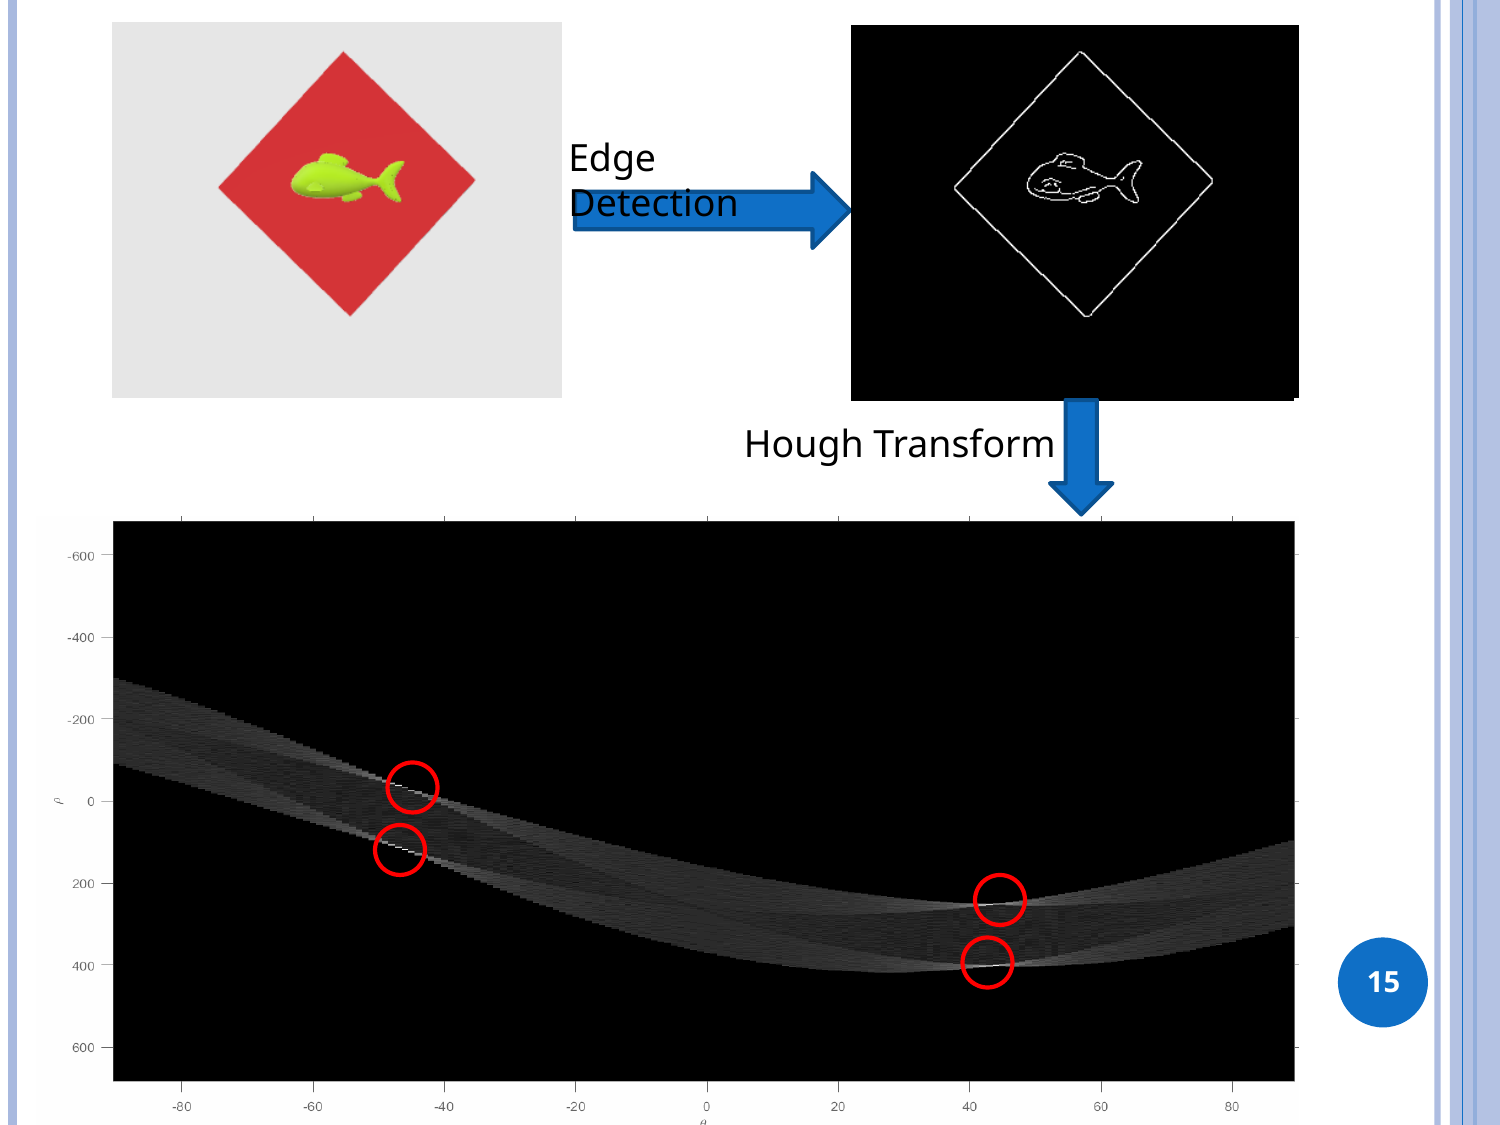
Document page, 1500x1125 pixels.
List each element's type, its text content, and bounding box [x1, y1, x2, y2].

picture [112, 22, 563, 399]
text_box [575, 188, 845, 248]
text_box Hough Transform [729, 412, 1073, 473]
picture [851, 25, 1300, 402]
text_box [1050, 408, 1113, 514]
picture [35, 515, 1299, 1125]
slide_number 15 [1333, 940, 1434, 1027]
text_box Edge Detection [567, 126, 845, 188]
